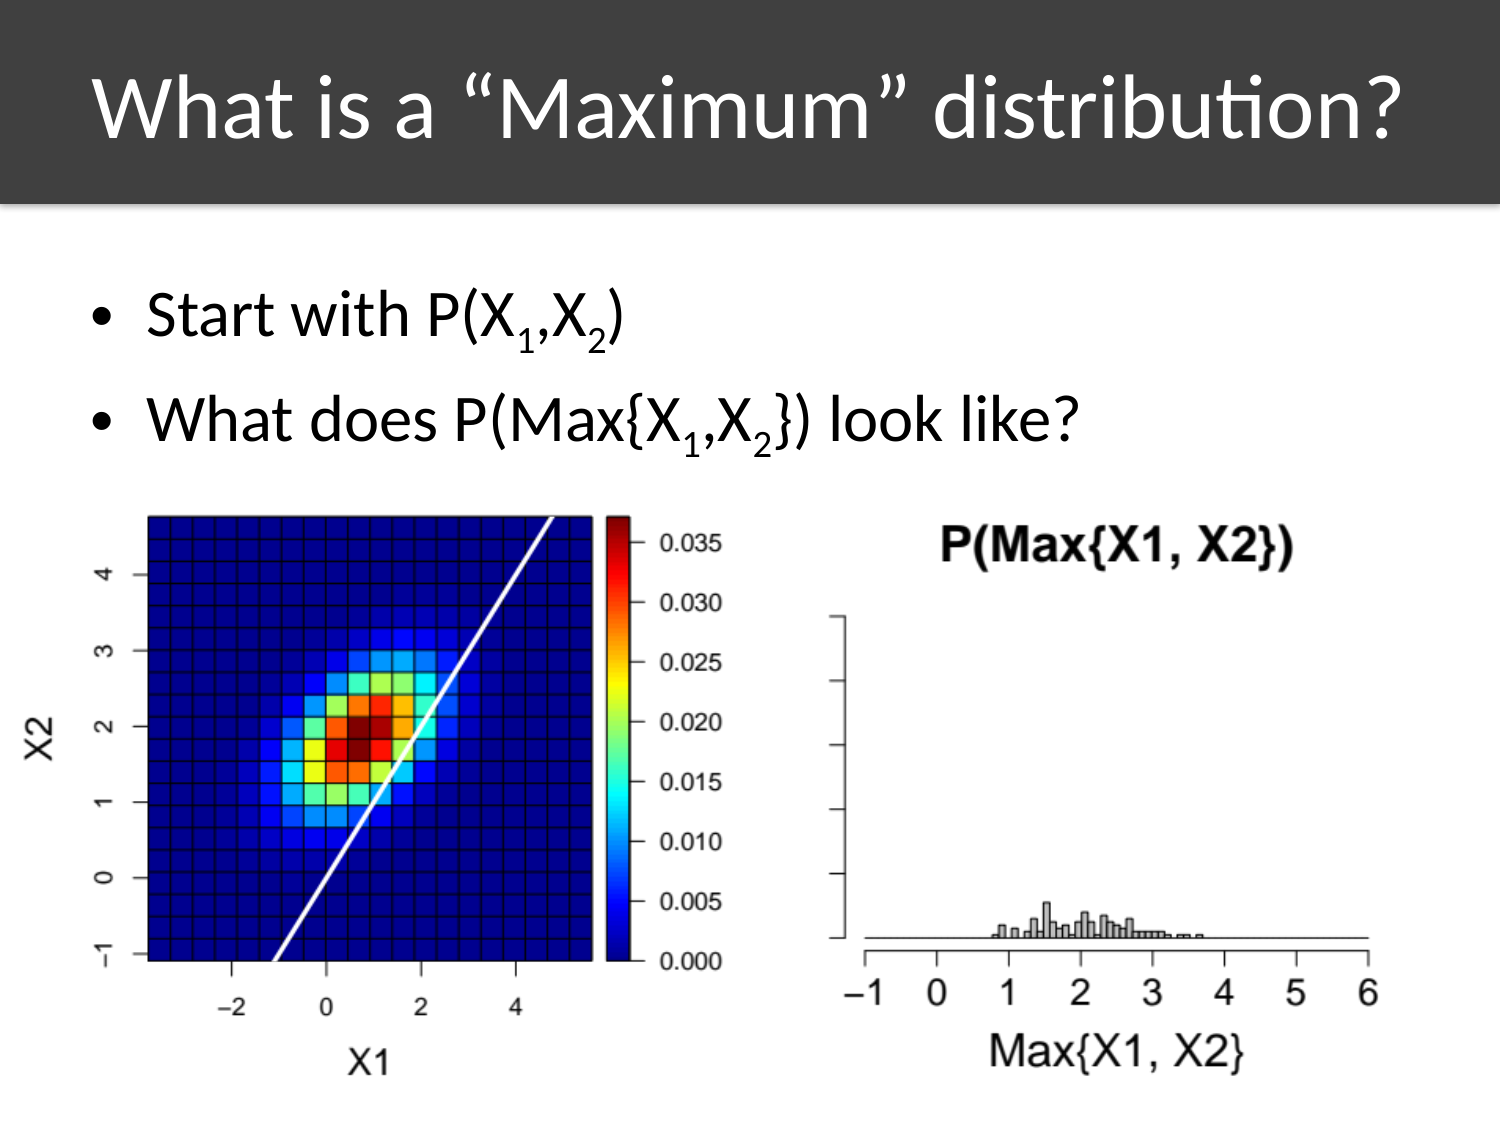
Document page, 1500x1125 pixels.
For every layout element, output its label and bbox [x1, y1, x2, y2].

picture [814, 483, 1416, 1084]
title [75, 8, 1425, 196]
picture [19, 487, 770, 1088]
list [75, 262, 1425, 1005]
